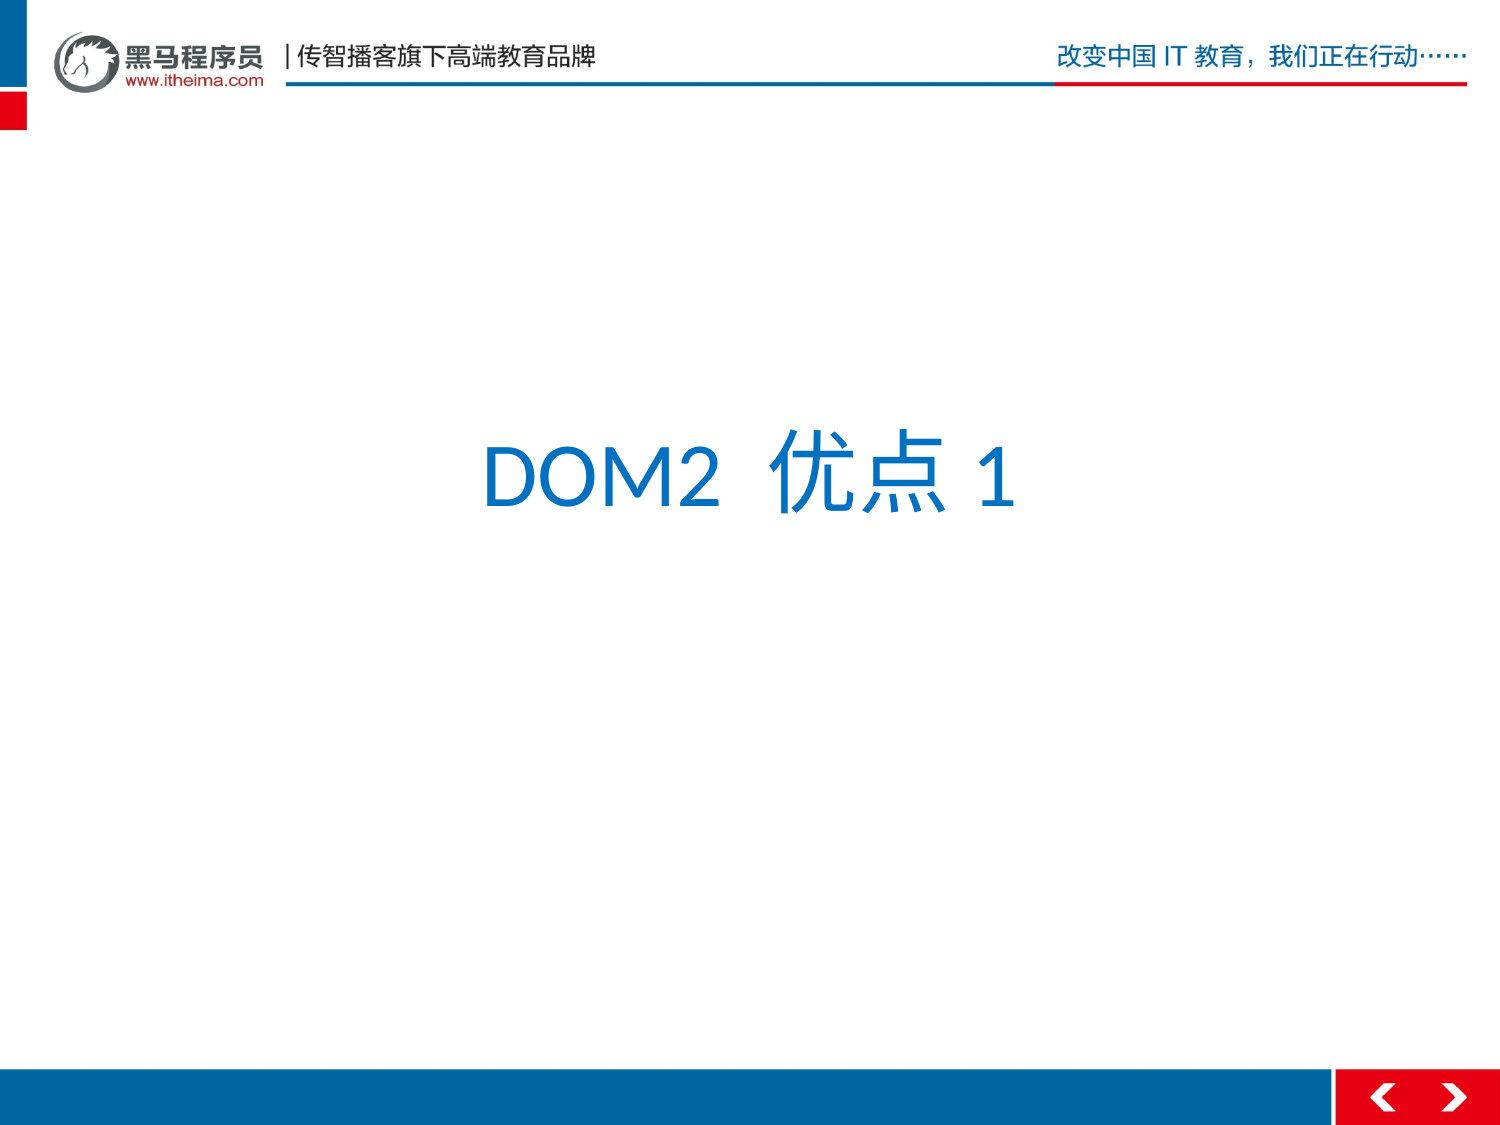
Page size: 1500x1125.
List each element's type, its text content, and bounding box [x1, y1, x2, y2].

picture [0, 0, 1500, 1125]
title DOM2 优点1 [112, 349, 1388, 591]
